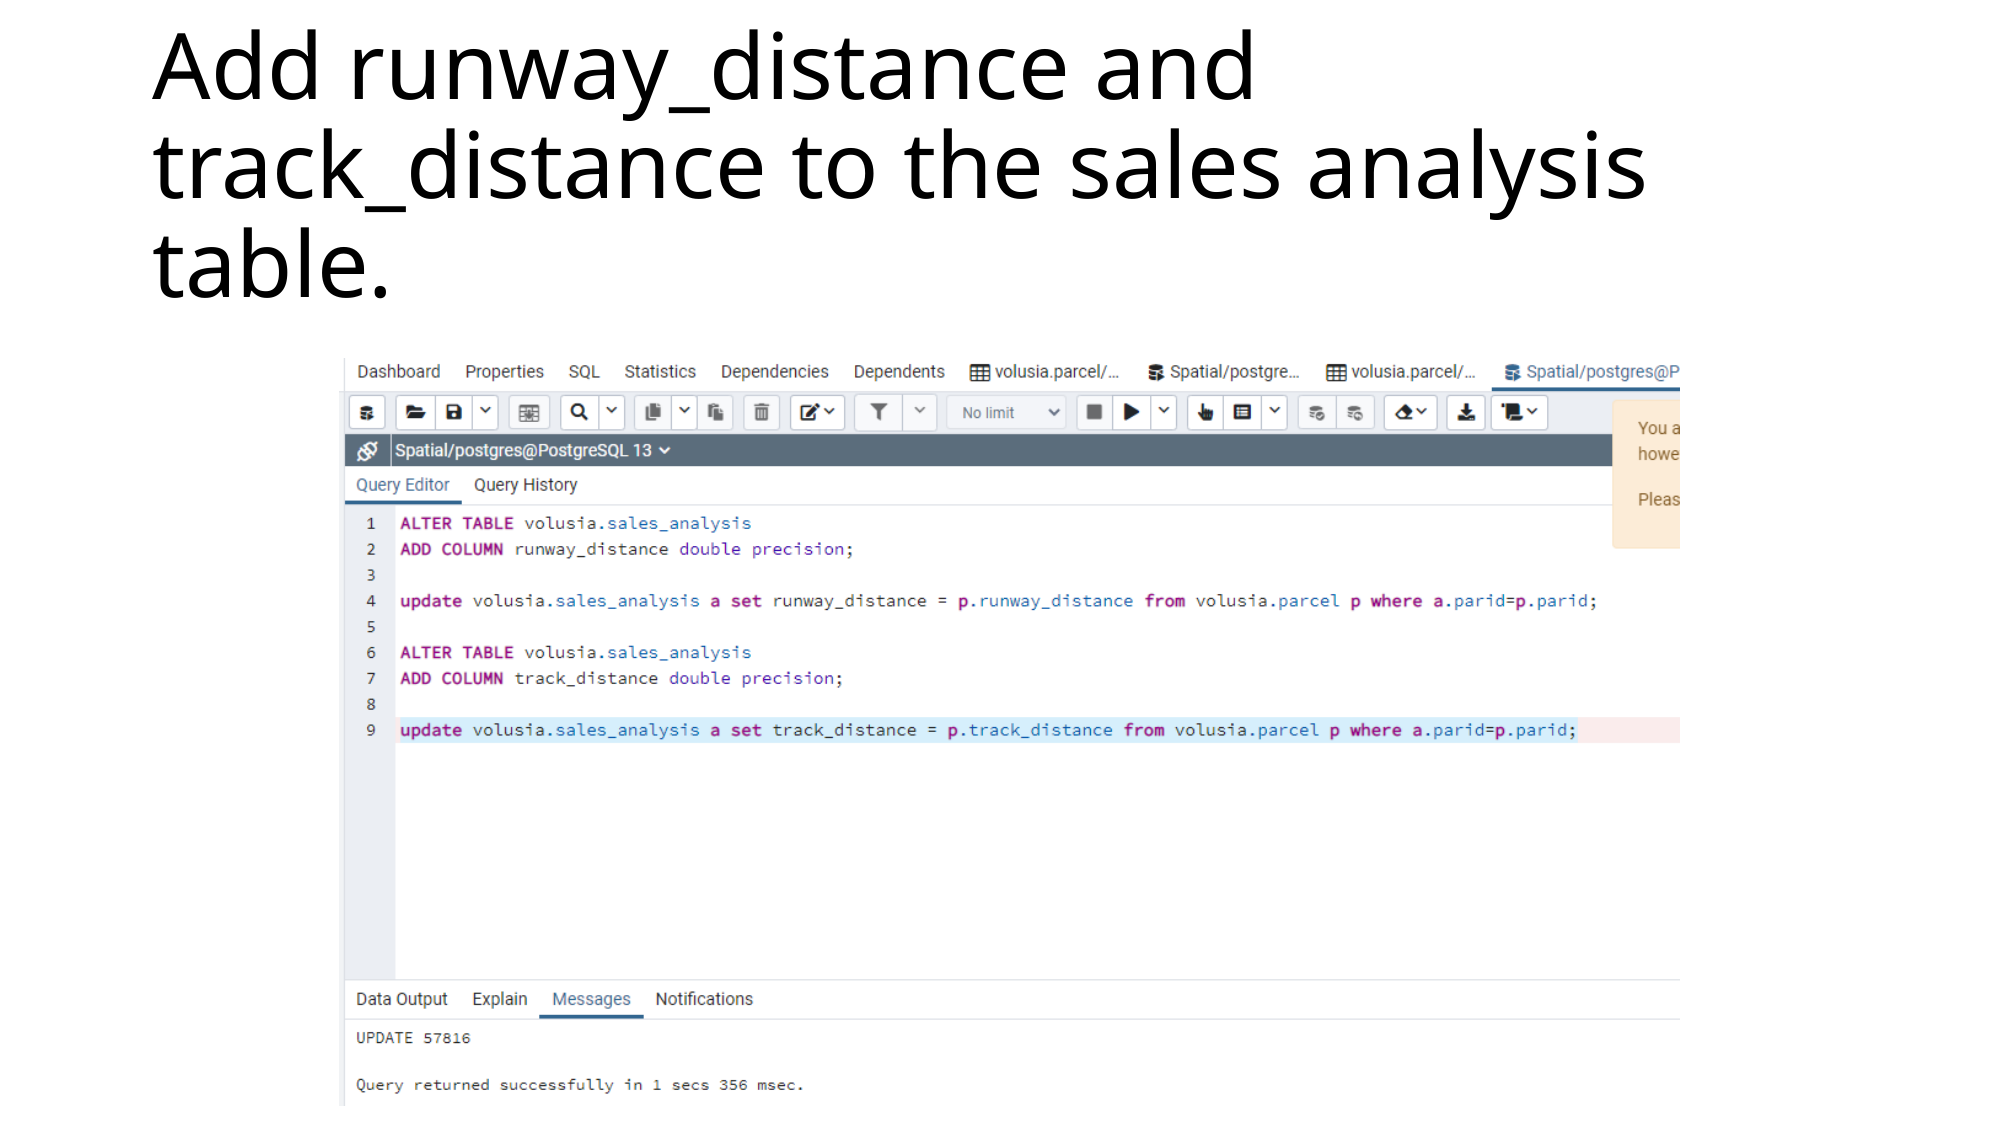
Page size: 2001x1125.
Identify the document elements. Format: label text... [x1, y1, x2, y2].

picture [339, 358, 1680, 1106]
title Add runway_distance and track_distance to the sales analysis table. [137, 59, 1863, 278]
